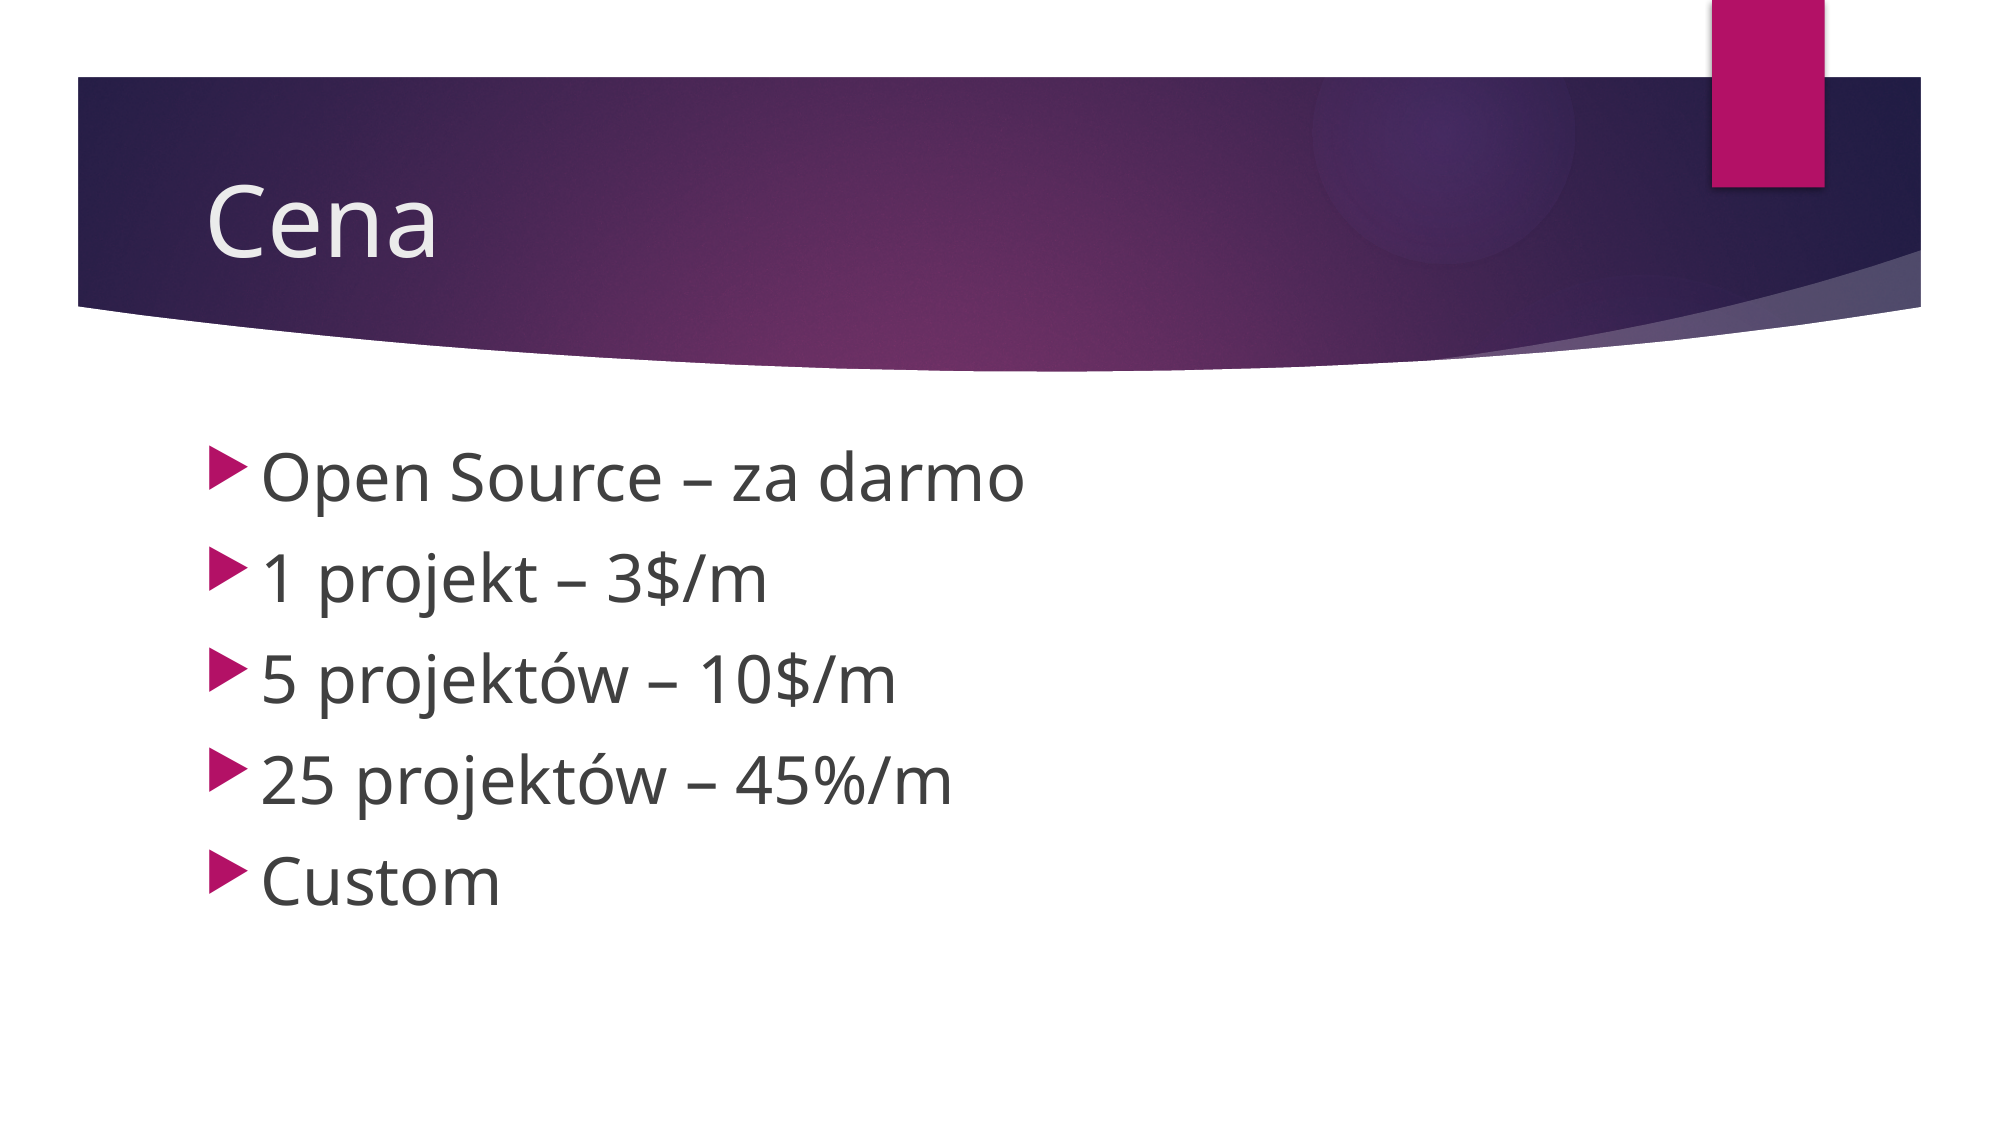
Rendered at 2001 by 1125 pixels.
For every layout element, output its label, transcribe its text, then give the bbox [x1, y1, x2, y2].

list Open Source – za darmo 1 projekt – 3$/m 5 projektów – 10$/m 25 projektów – 45%/m Custom [189, 427, 1729, 988]
title Cena [189, 159, 1627, 276]
